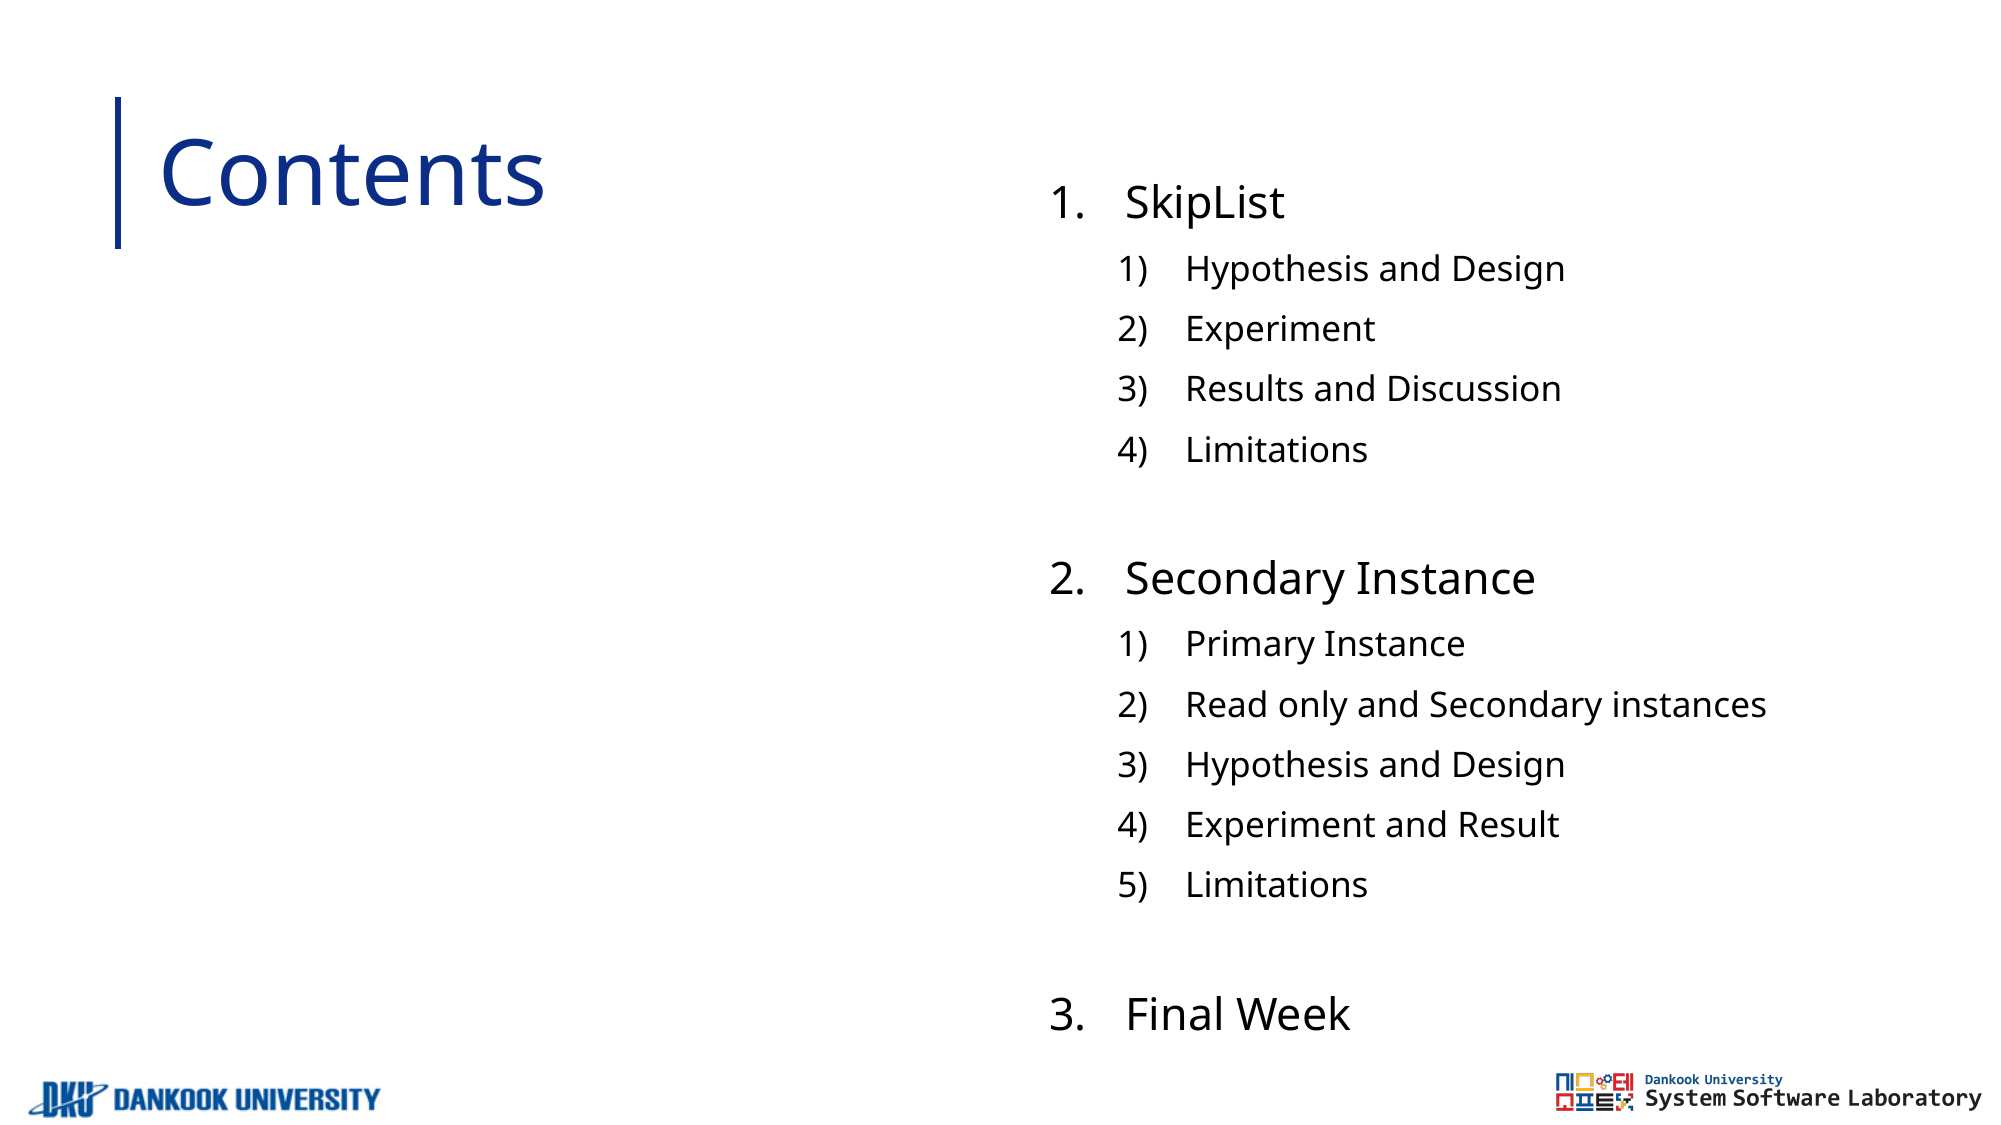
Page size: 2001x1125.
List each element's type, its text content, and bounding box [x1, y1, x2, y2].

picture [28, 1081, 381, 1118]
list SkipList Hypothesis and Design Experiment Results and Discussion Limitations Secondary Instance Primary Instance Read only and Secondary instances Hypothesis and Design Experiment and Result Limitations Final Week [1034, 155, 1871, 1052]
picture [1548, 1064, 2001, 1125]
title Contents [117, 86, 589, 266]
